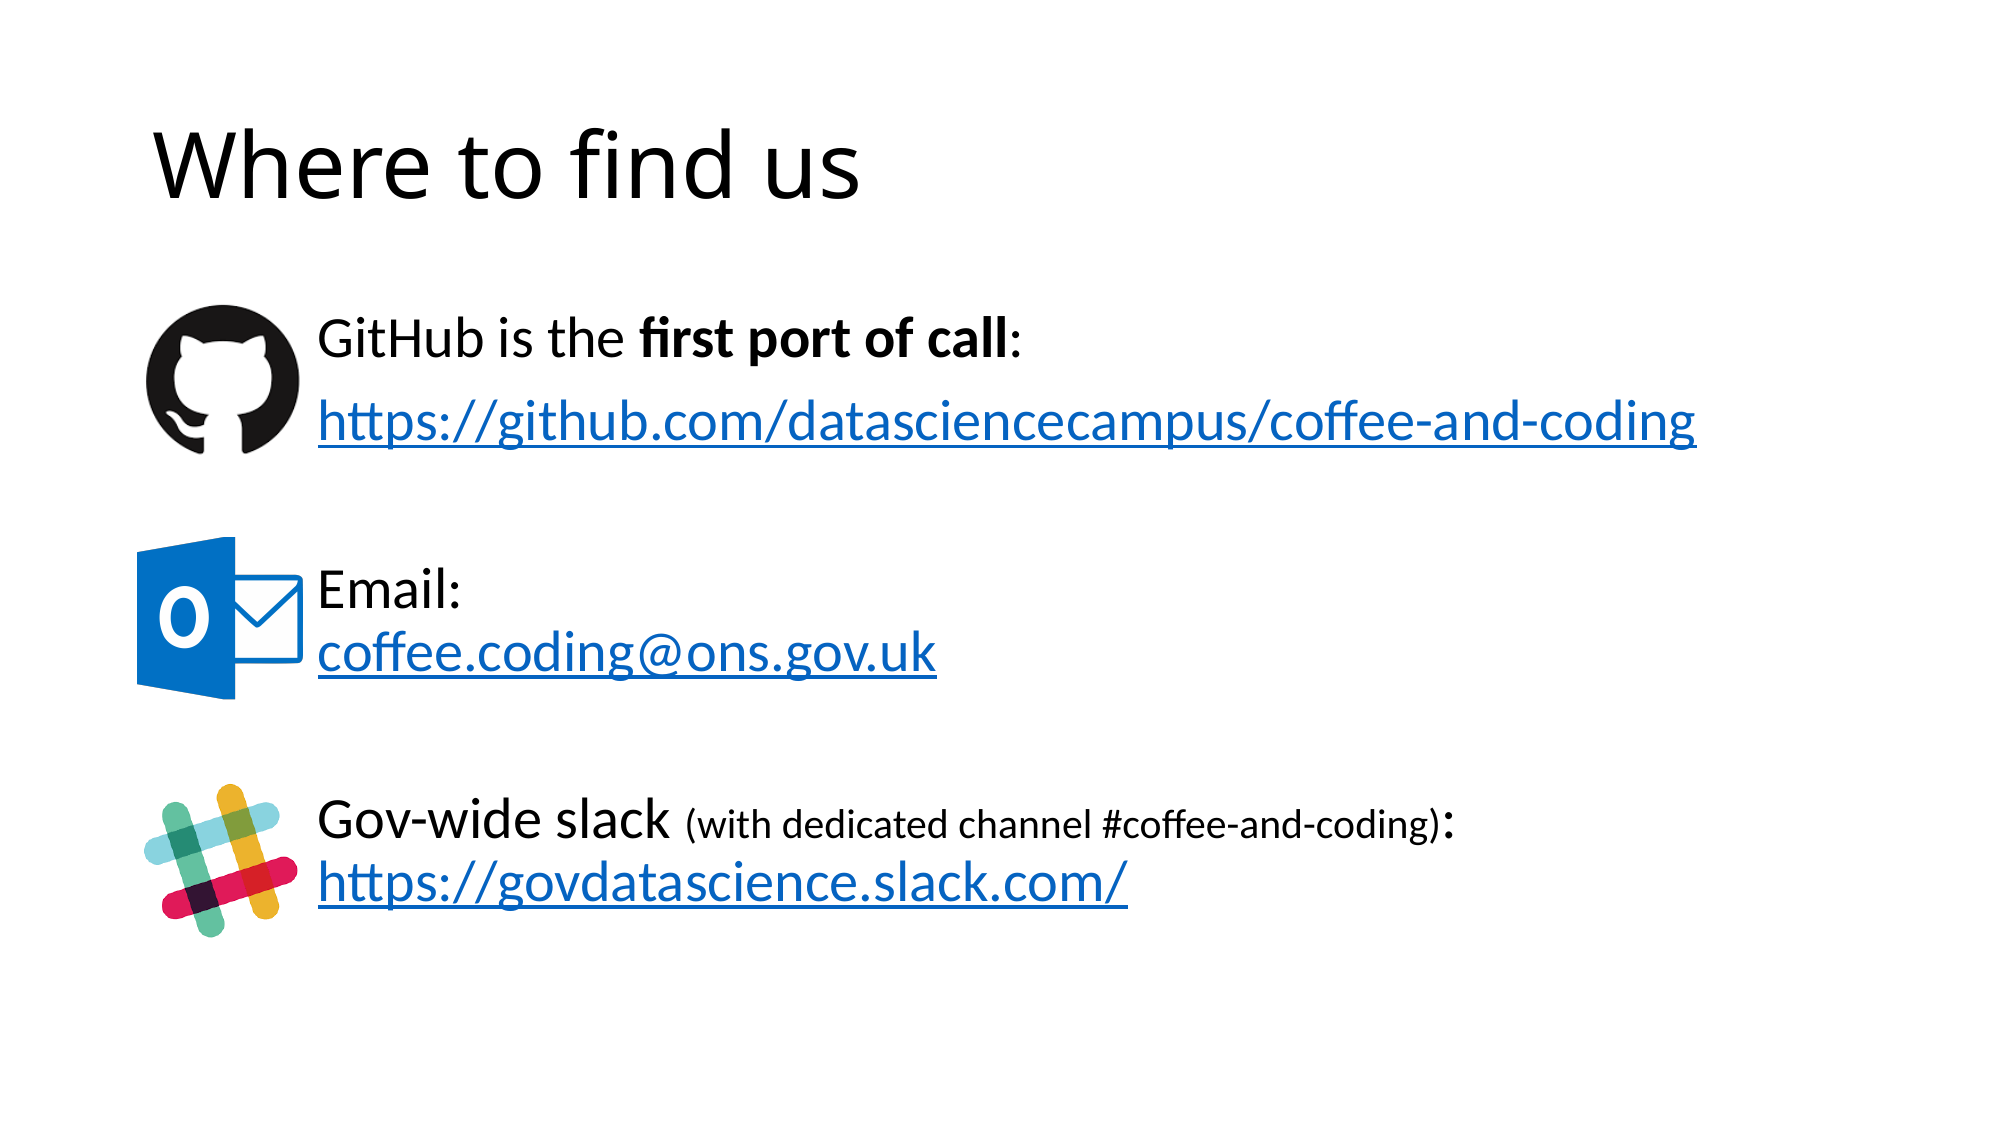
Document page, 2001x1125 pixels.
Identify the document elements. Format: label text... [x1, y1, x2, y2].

picture [137, 299, 303, 462]
title Where to find us [137, 59, 1863, 278]
picture [137, 778, 303, 945]
list GitHub is the first port of call: https://github.com/datasciencecampus/coffee-and-coding Email: coffee.coding@ons.gov.uk Gov-wide slack (with dedicated channel #coffee-and-coding): https://govdatascience.slack.com/ [303, 299, 1863, 1077]
picture [137, 537, 303, 701]
